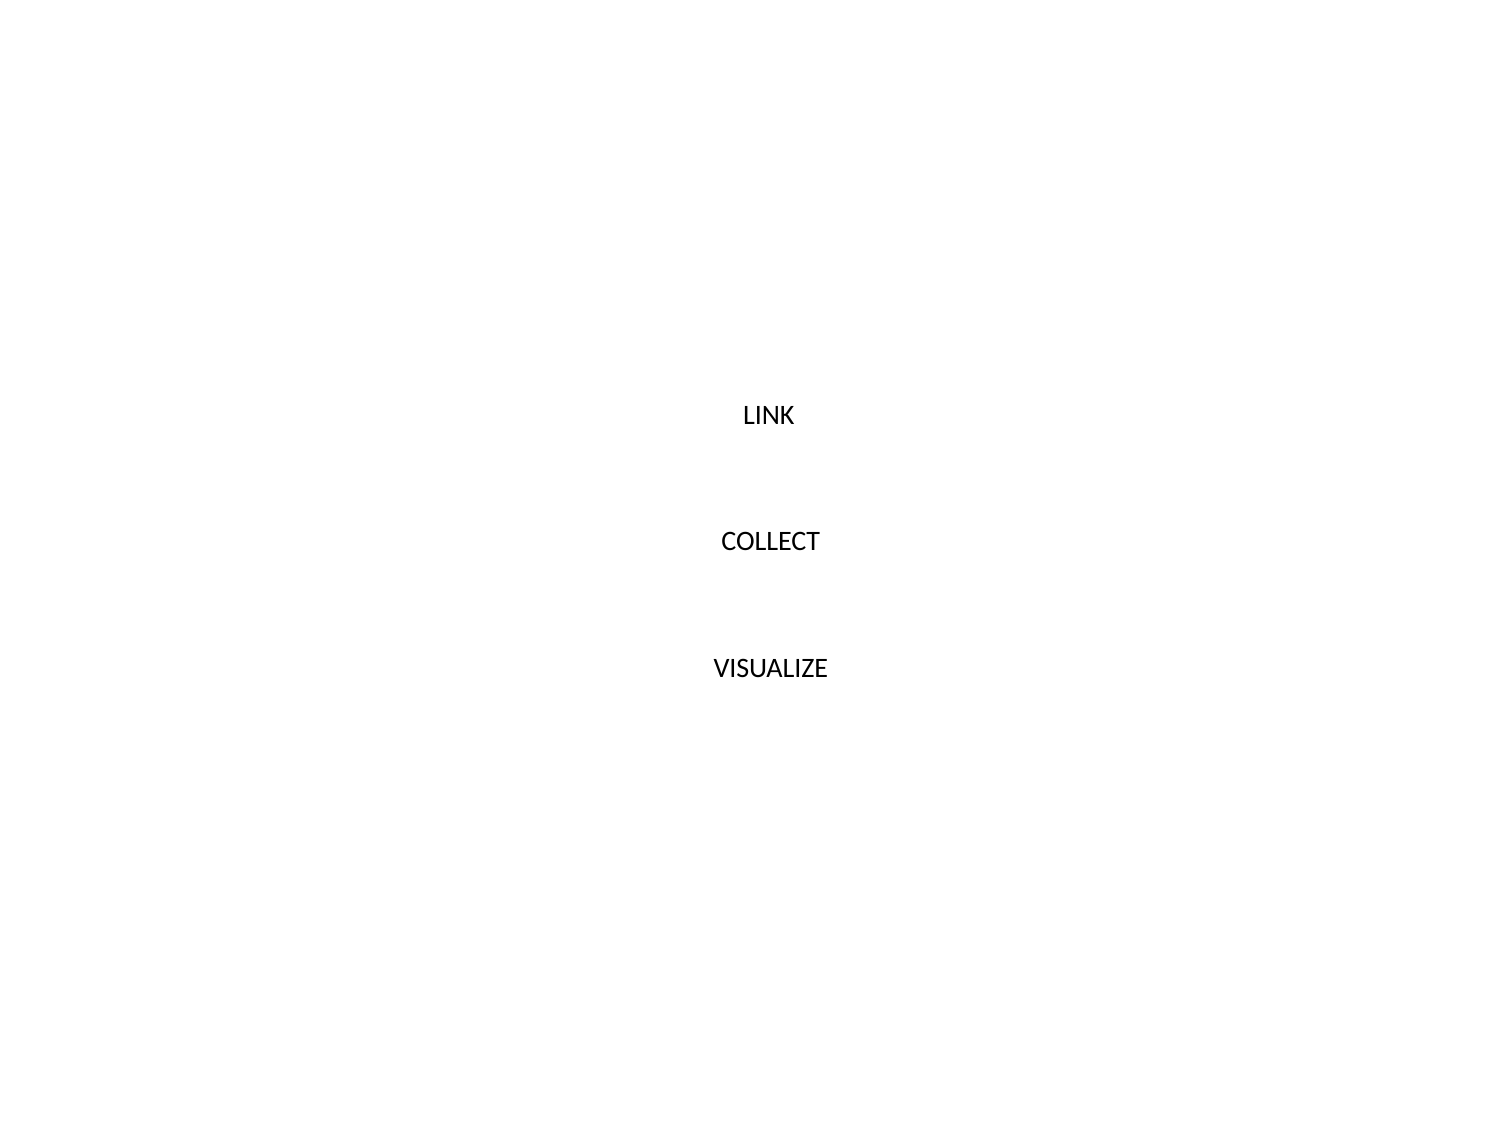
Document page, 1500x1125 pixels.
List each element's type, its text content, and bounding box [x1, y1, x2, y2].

text_box LINK [728, 388, 810, 438]
text_box COLLECT [706, 515, 836, 564]
text_box VISUALIZE [698, 642, 844, 691]
